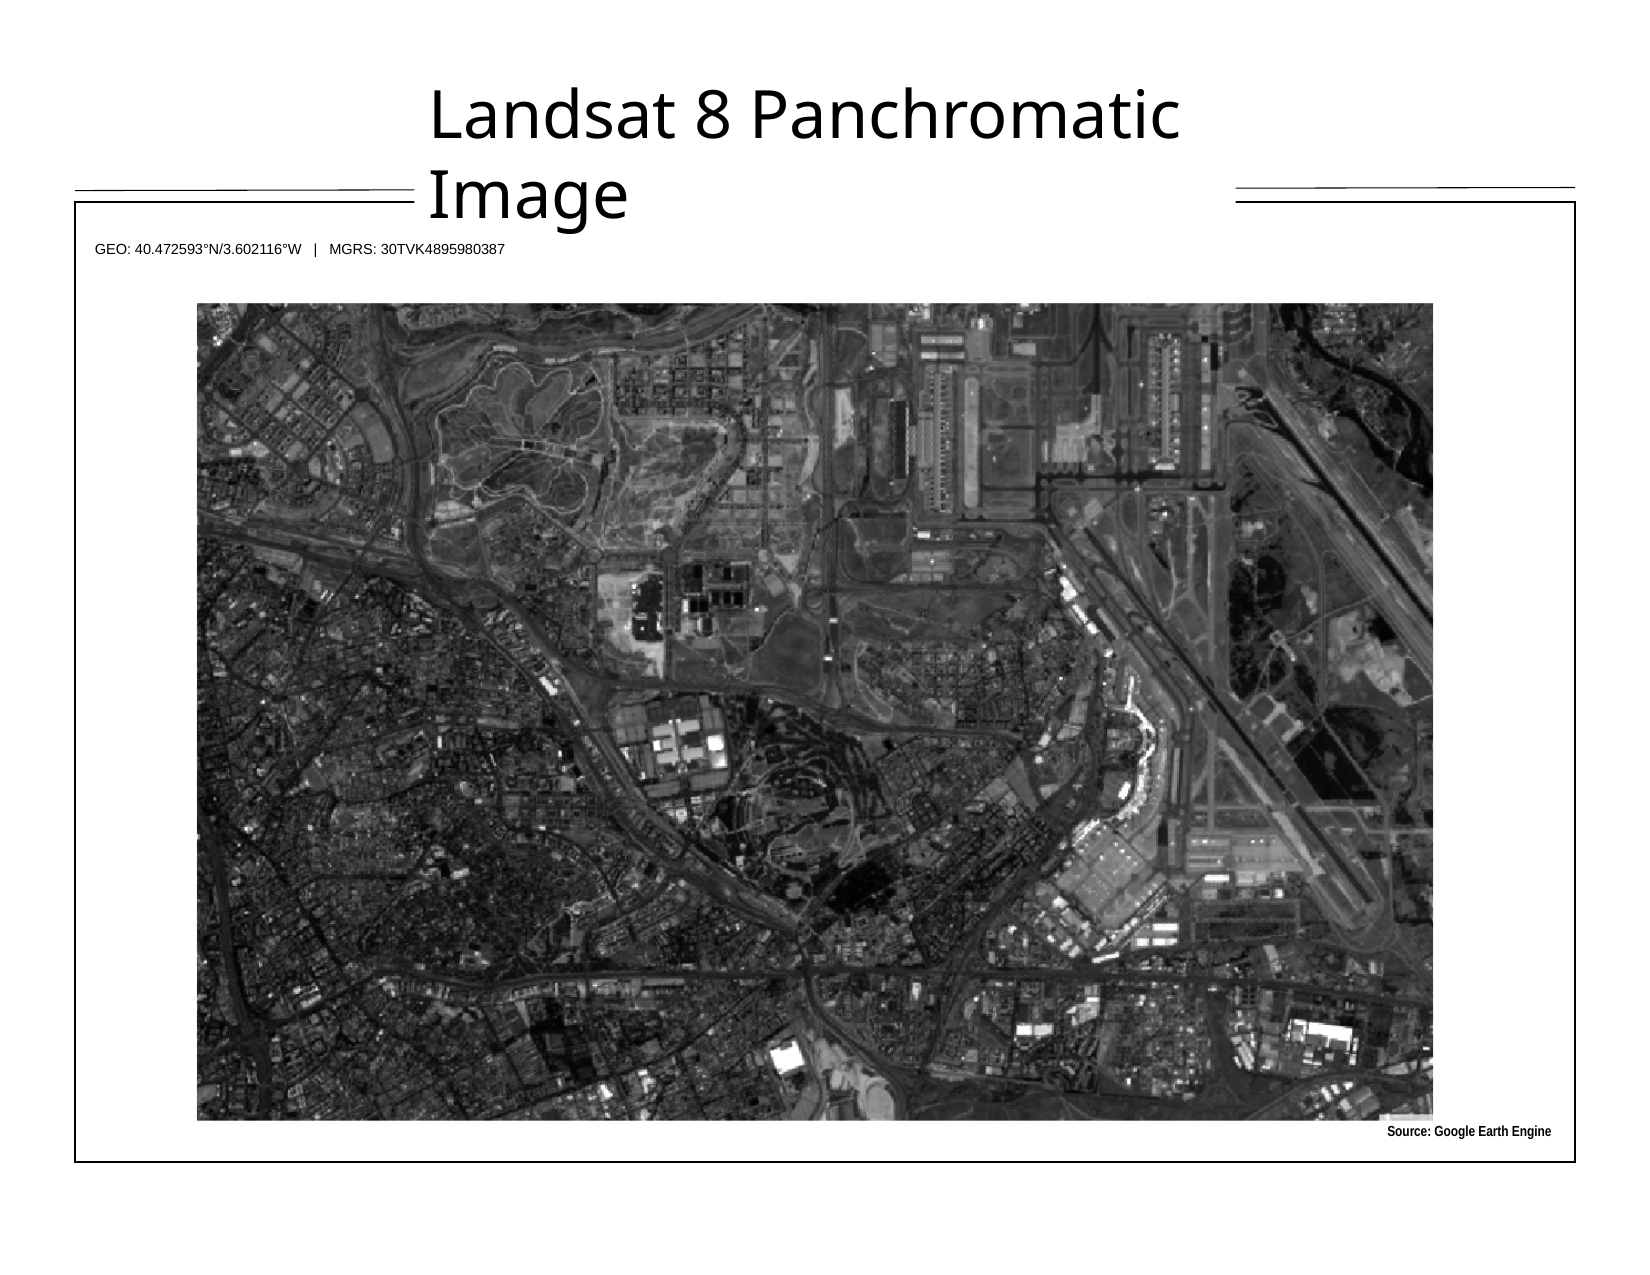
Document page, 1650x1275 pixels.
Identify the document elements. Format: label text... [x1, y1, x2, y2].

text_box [74, 187, 1575, 191]
text_box [74, 201, 1576, 1163]
text_box Source: Google Earth Engine [1379, 1114, 1559, 1147]
text_box Landsat 8 Panchromatic Image [414, 64, 1236, 187]
text_box Landsat 8 Panchromatic Image [414, 191, 1236, 240]
text_box GEO: 40.472593°N/3.602116°W | MGRS: 30TVK4895980387 [94, 240, 506, 258]
text_box [1244, 216, 1561, 421]
